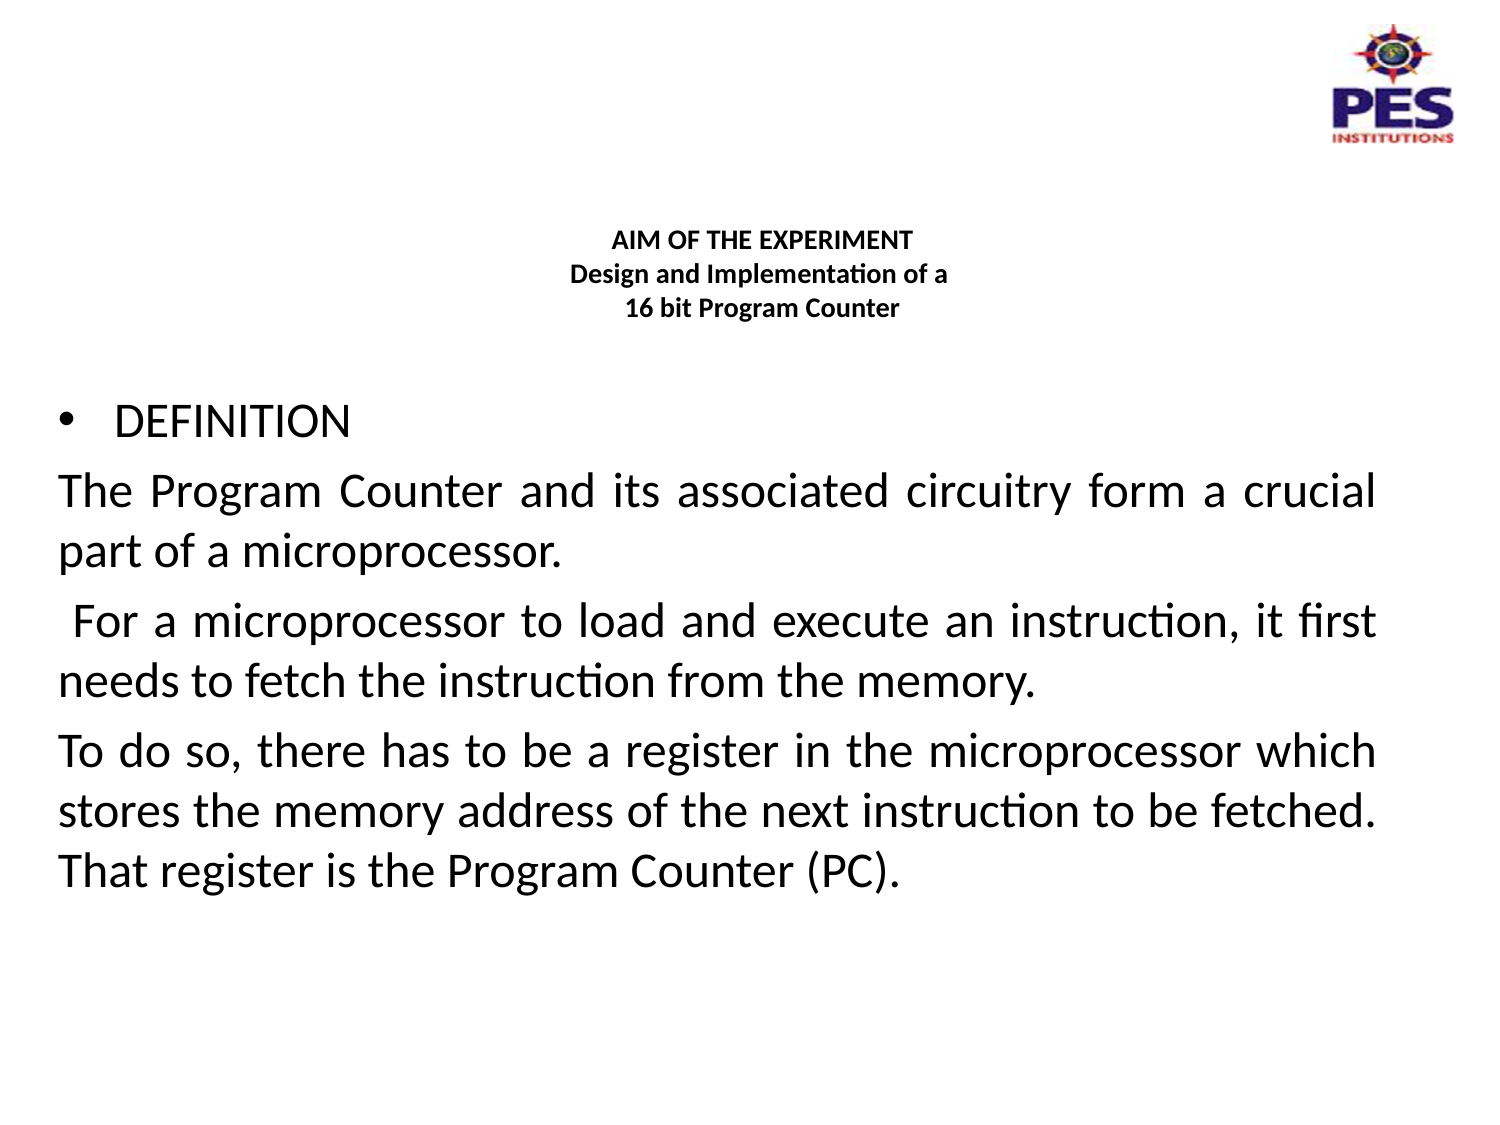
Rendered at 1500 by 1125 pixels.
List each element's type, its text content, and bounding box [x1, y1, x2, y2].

picture [1312, 23, 1471, 150]
title AIM OF THE EXPERIMENT Design and Implementation of a 16 bit Program Counter [87, 212, 1438, 400]
list DEFINITION The Program Counter and its associated circuitry form a crucial part of a microprocessor. For a microprocessor to load and execute an instruction, it first needs to fetch the instruction from the memory. To do so, there has to be a register in the microprocessor which stores the memory address of the next instruction to be fetched. That register is the Program Counter (PC). [42, 380, 1393, 1123]
